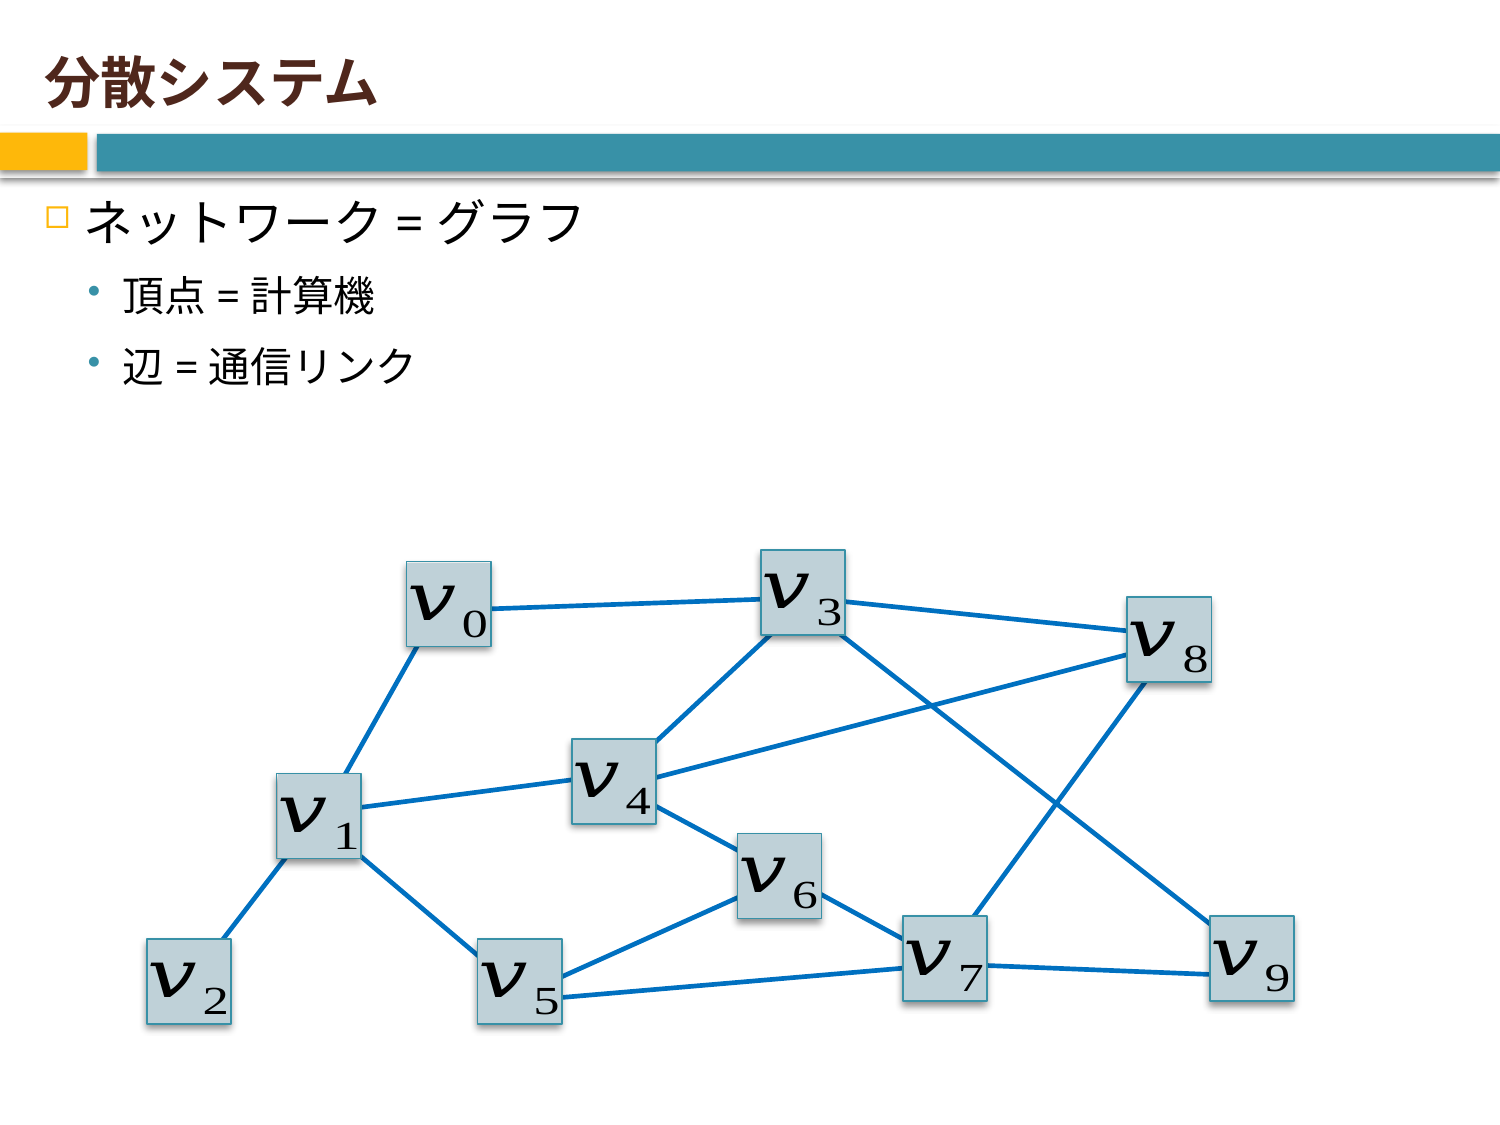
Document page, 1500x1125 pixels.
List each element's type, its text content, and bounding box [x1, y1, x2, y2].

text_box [619, 644, 802, 788]
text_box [808, 609, 1247, 953]
title 分散システム [29, 30, 1471, 131]
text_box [347, 845, 503, 977]
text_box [537, 881, 774, 963]
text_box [194, 822, 314, 977]
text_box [619, 796, 774, 870]
list ネットワーク=グラフ 頂点=計算機 辺=通信リンク [29, 184, 1471, 1047]
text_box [324, 621, 432, 811]
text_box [537, 963, 952, 1000]
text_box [796, 881, 802, 953]
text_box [619, 609, 798, 644]
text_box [466, 597, 798, 610]
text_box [437, 774, 609, 811]
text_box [808, 597, 1152, 634]
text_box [950, 963, 1247, 977]
